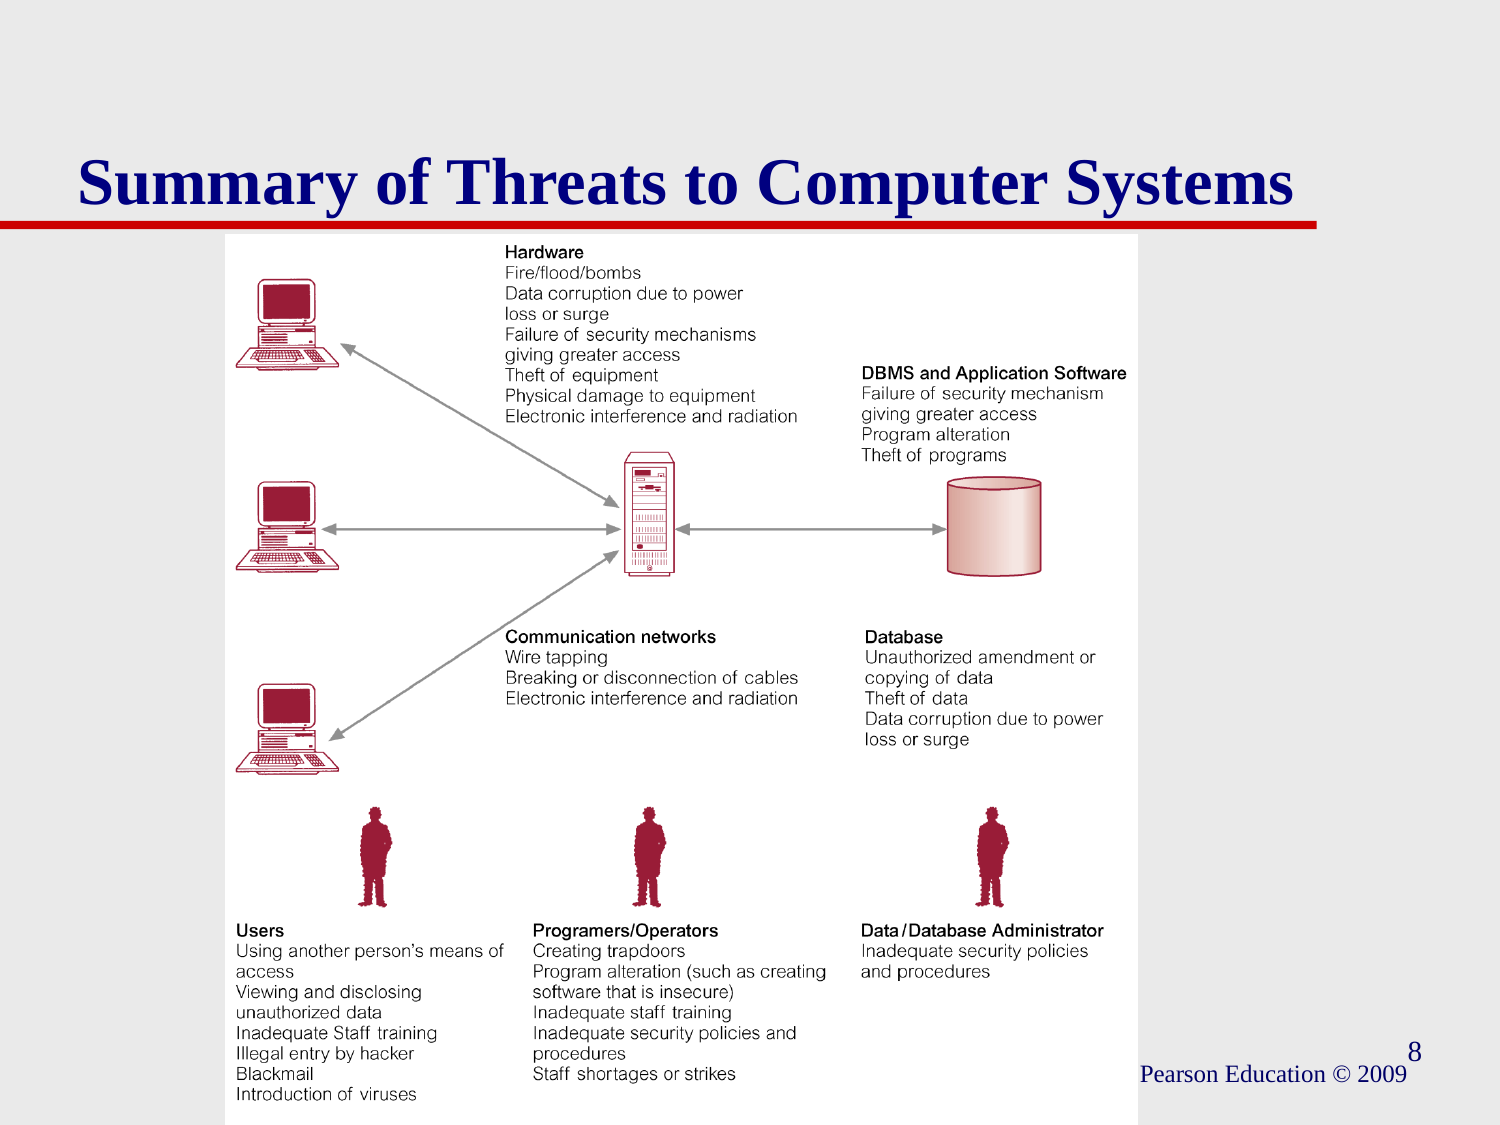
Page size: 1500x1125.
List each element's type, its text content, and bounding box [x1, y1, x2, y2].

slide_number 8 [1141, 1012, 1438, 1050]
title Summary of Threats to Computer Systems [62, 43, 1338, 225]
picture [224, 233, 1138, 1125]
text_box Pearson Education © 2009 [1141, 1050, 1500, 1095]
